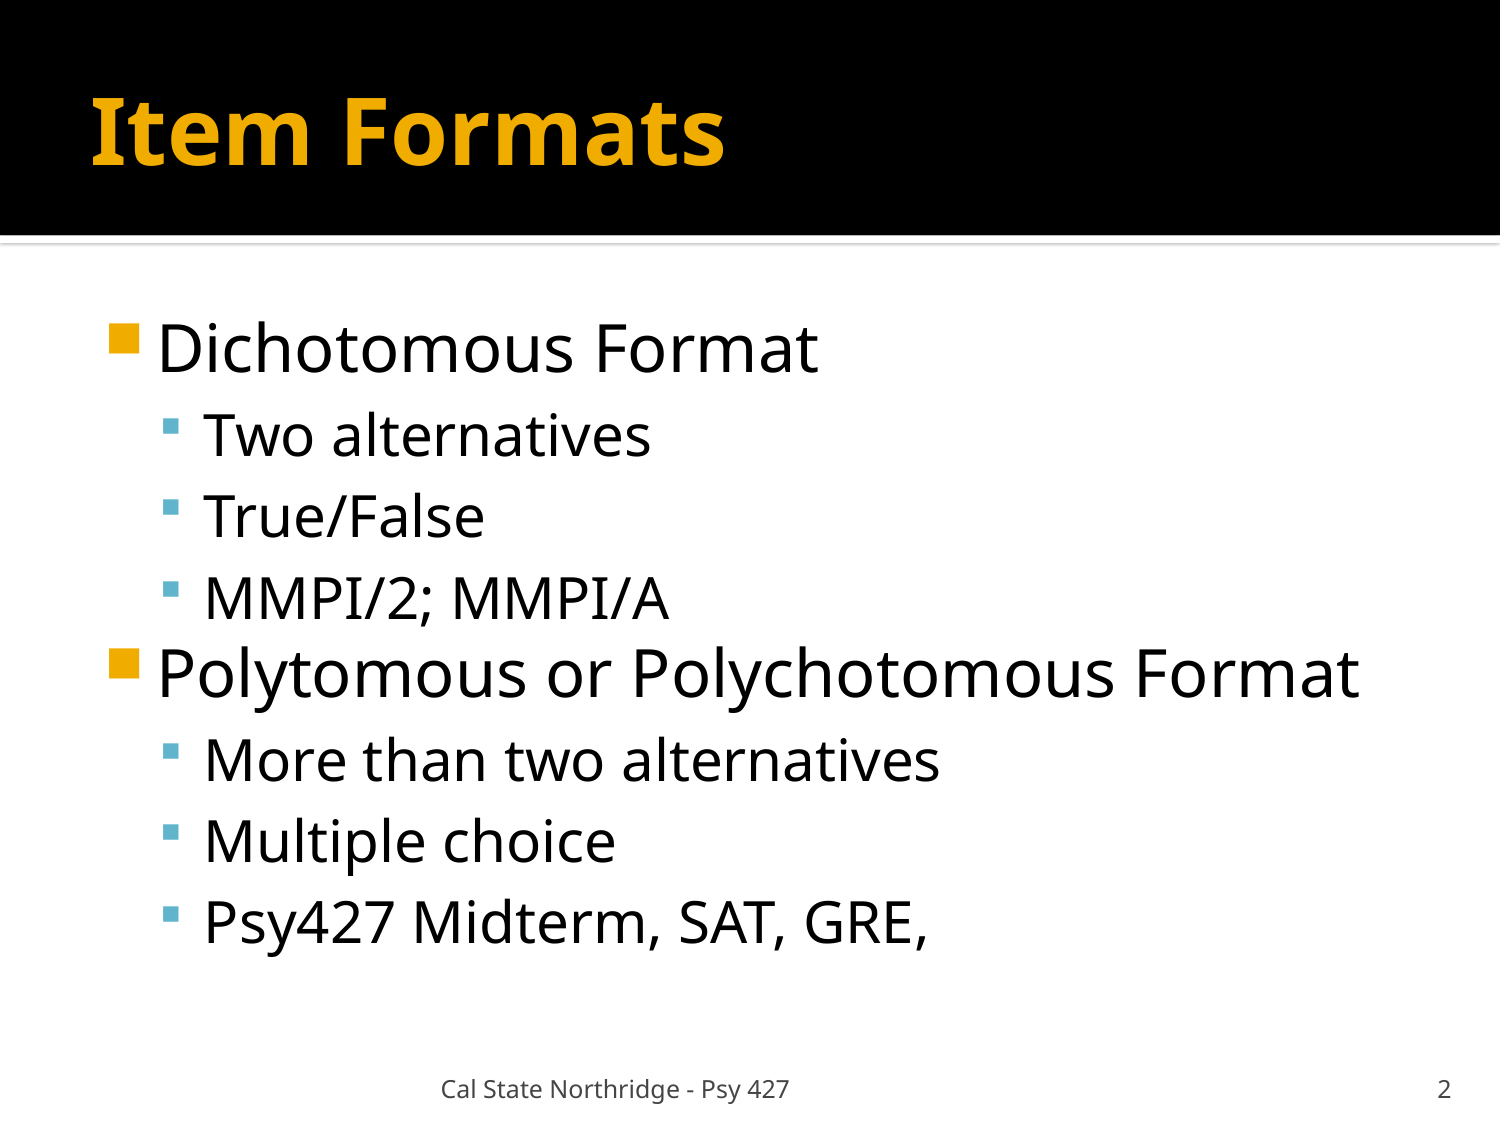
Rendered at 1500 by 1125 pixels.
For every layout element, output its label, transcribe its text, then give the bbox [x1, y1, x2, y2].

title Item Formats [75, 25, 1425, 231]
footer Cal State Northridge - Psy 427 [433, 1062, 1337, 1108]
slide_number 2 [1345, 1062, 1467, 1108]
list Dichotomous Format Two alternatives True/False MMPI/2; MMPI/A Polytomous or Polychotomous Format More than two alternatives Multiple choice Psy427 Midterm, SAT, GRE, [75, 291, 1425, 1050]
